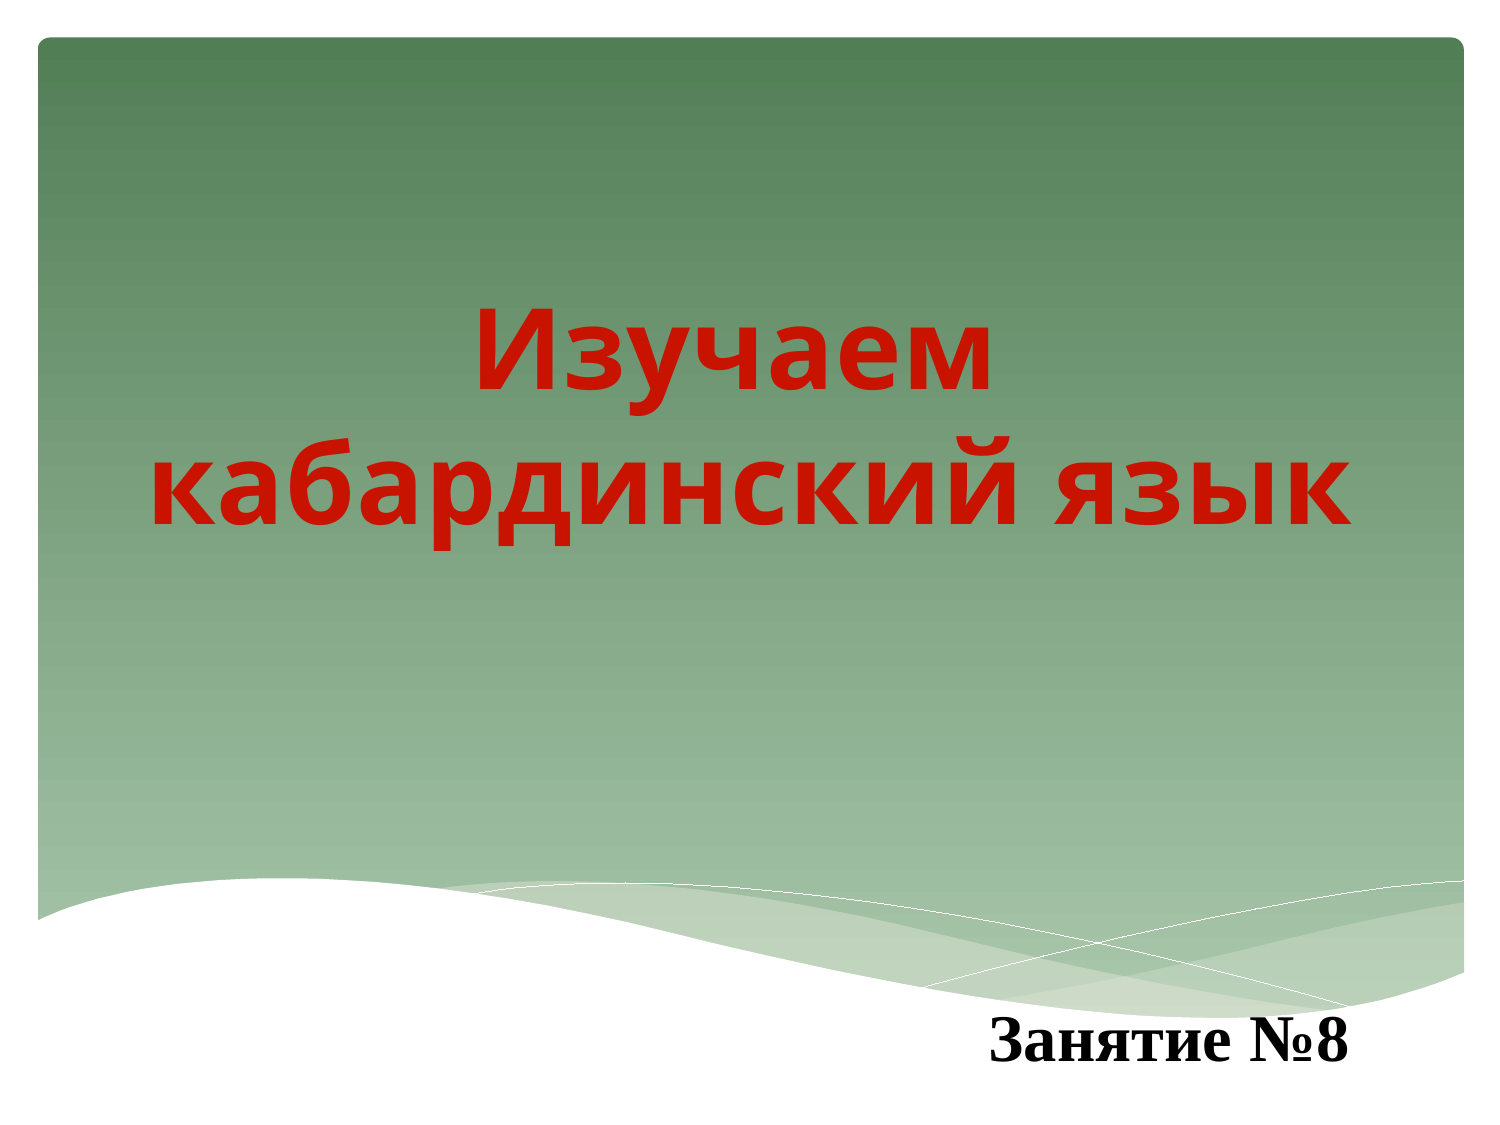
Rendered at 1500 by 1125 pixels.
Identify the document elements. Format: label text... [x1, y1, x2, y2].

text_box Занятие №8 [868, 987, 1471, 1076]
title Изучаем кабардинский язык [112, 262, 1388, 555]
